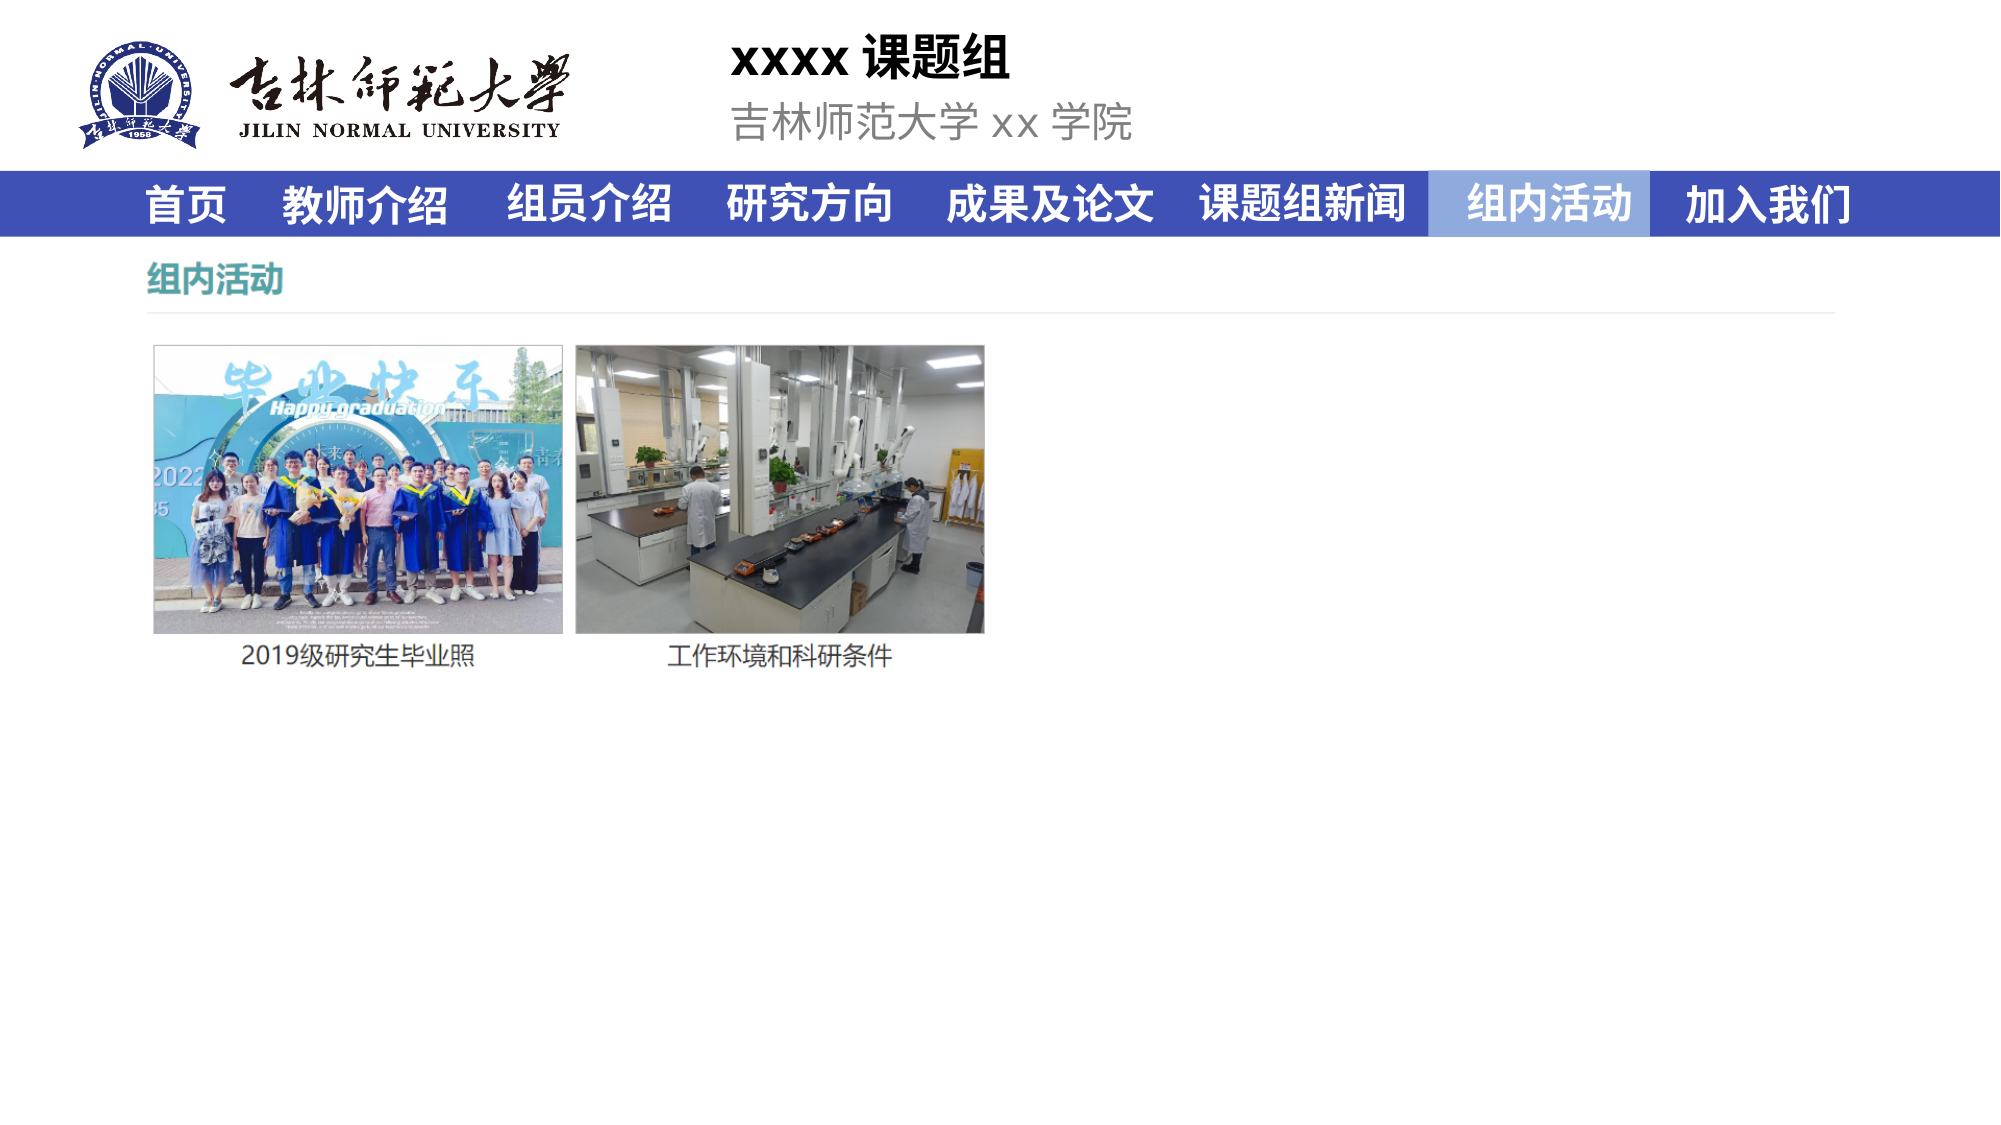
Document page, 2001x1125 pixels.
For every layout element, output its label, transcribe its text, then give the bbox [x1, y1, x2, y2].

text_box [0, 170, 1427, 238]
picture [12, 17, 636, 171]
text_box 加入我们 [1670, 171, 1880, 236]
text_box 首页 [130, 171, 256, 236]
text_box 组内活动 [1451, 169, 1661, 235]
text_box [1427, 169, 1651, 238]
text_box 吉林师范大学xx学院 [714, 88, 1671, 153]
text_box 组员介绍 [491, 169, 701, 235]
text_box 研究方向 [712, 169, 922, 235]
text_box xxxx课题组 [714, 18, 1243, 88]
text_box 课题组新闻 [1184, 169, 1429, 235]
text_box 成果及论文 [932, 170, 1186, 236]
picture [140, 253, 1859, 1038]
text_box 教师介绍 [267, 171, 478, 237]
text_box [1651, 170, 2000, 238]
